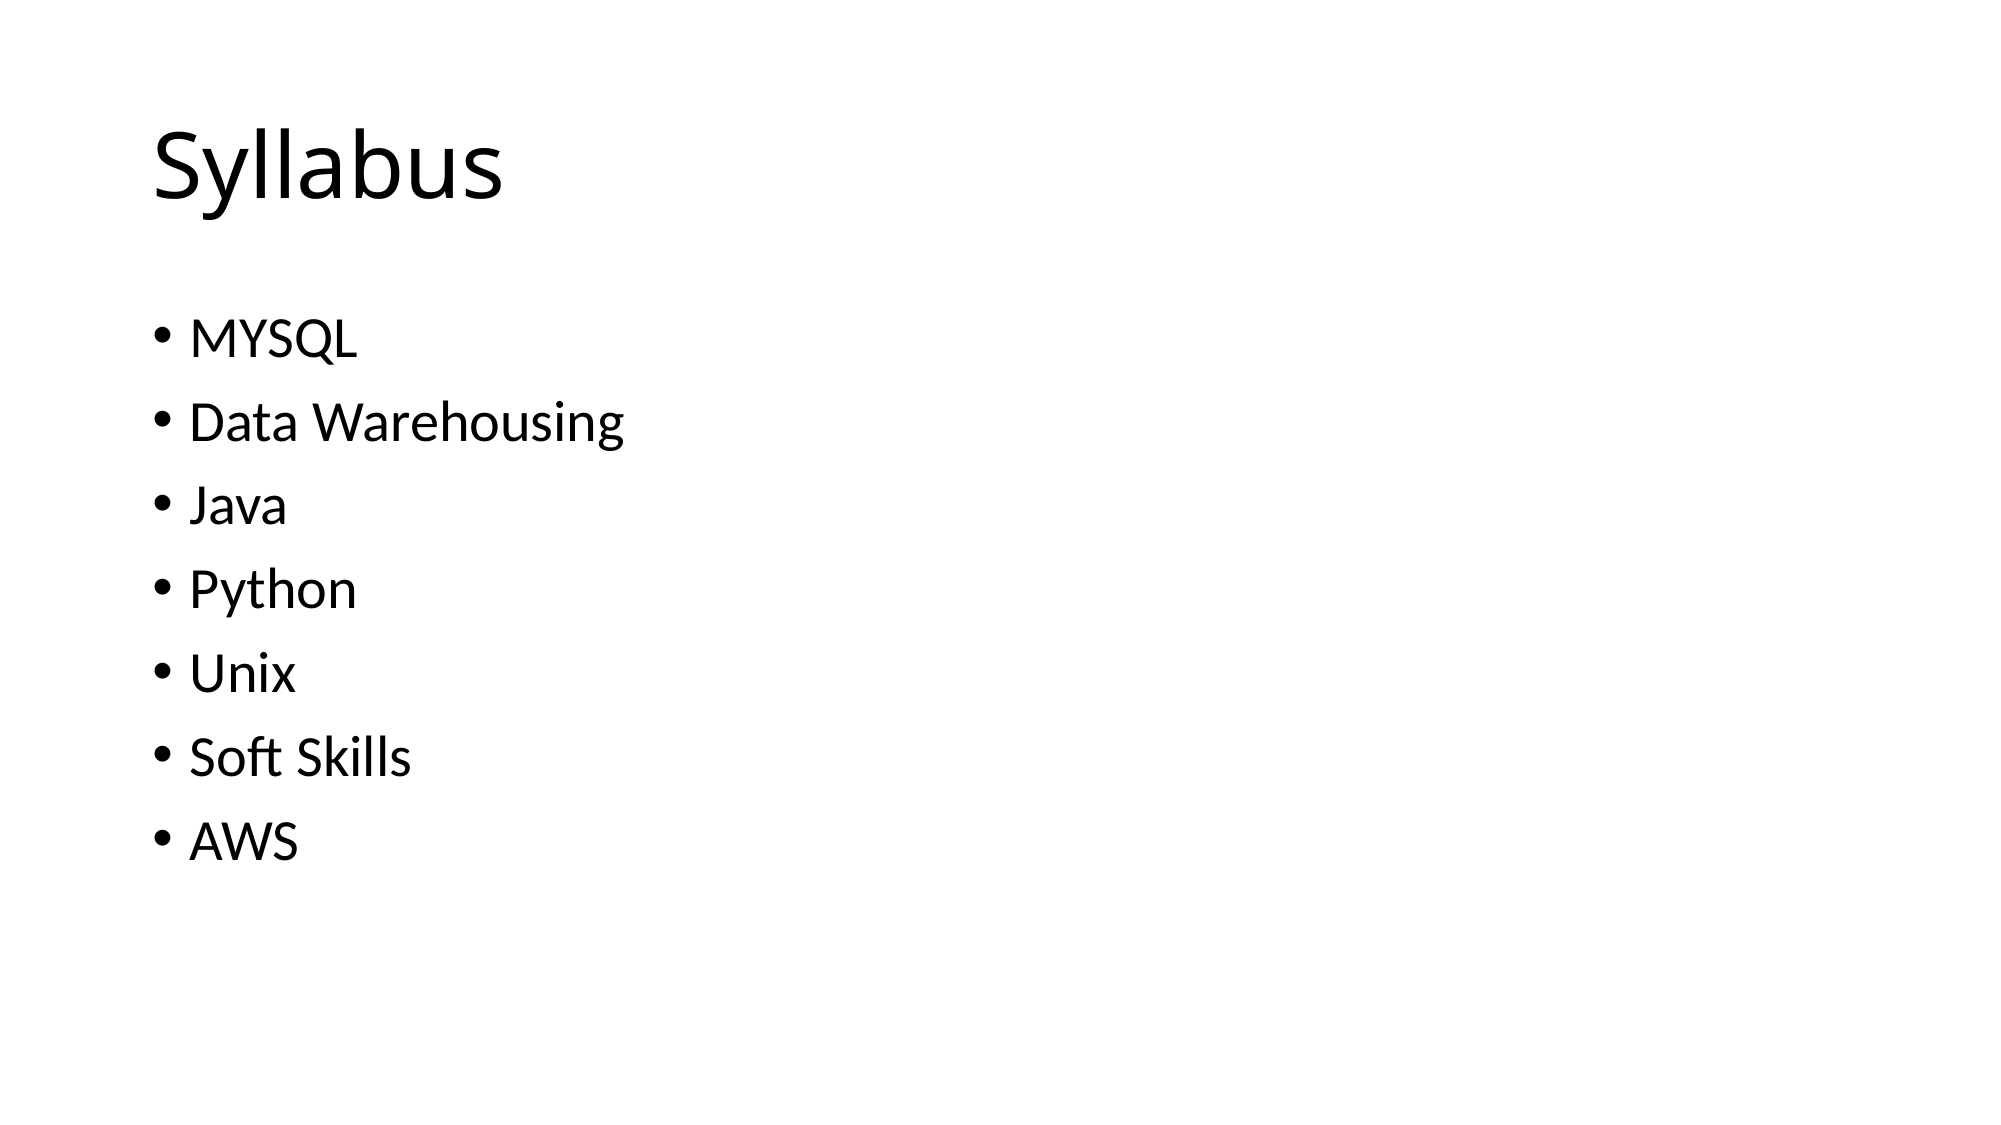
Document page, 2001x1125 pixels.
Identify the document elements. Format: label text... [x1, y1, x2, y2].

title Syllabus [137, 59, 1863, 278]
list MYSQL Data Warehousing Java Python Unix Soft Skills AWS [137, 299, 1863, 1014]
